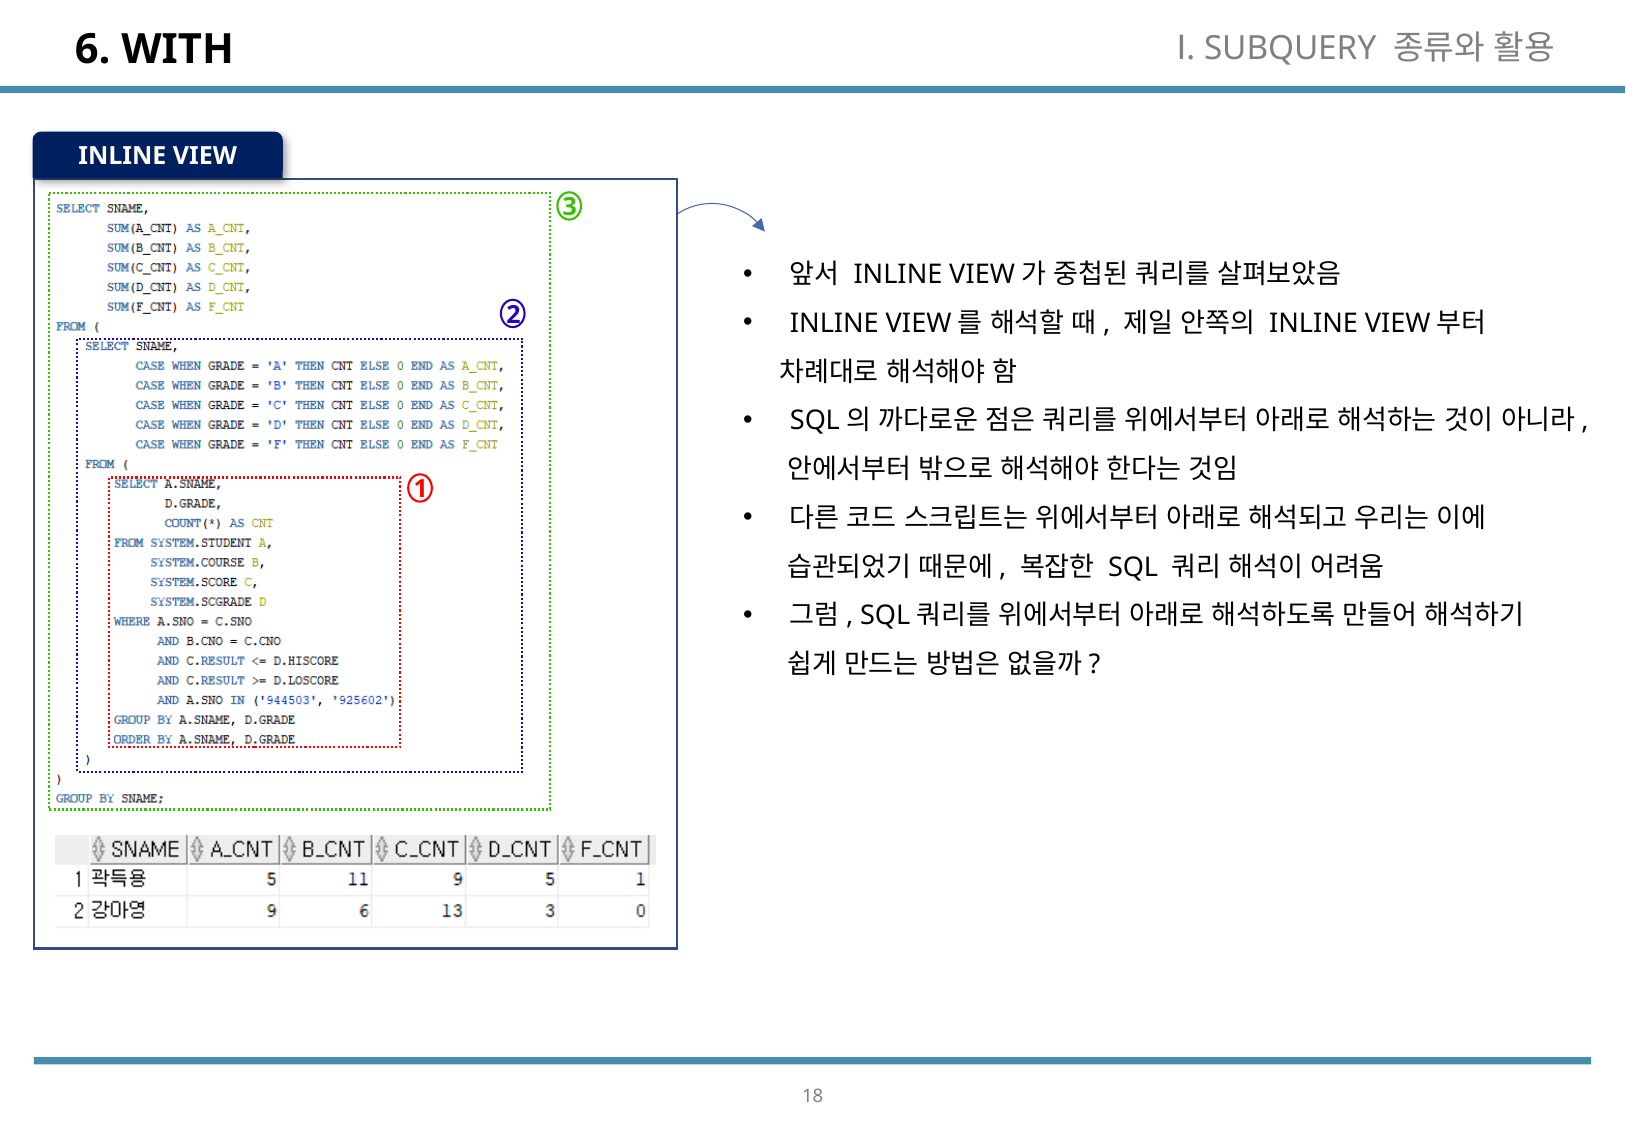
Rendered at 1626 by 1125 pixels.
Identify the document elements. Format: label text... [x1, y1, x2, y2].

slide_number 17 [728, 1070, 898, 1117]
title 6. WITH [59, 8, 1141, 76]
text_box 앞서 INLINE VIEW가 중첩된 쿼리를 살펴보았음 INLINE VIEW를 해석할 때, 제일 안쪽의 INLINE VIEW부터 차례대로 해석해야 함 SQL의 까다로운 점은 쿼리를 위에서부터 아래로 해석하는 것이 아니라, 안에서부터 밖으로 해석해야 한다는 것임 다른 코드 스크립트는 위에서부터 아래로 해석되고 우리는 이에 습관되었기 때문에, 복잡한 SQL 쿼리 해석이 어려움 그럼, SQL쿼리를 위에서부터 아래로 해석하도록 만들어 해석하기 쉽게 만드는 방법은 없을까? [728, 232, 1604, 687]
text_box [678, 202, 765, 268]
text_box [33, 132, 678, 949]
list Ⅰ. SUBQUERY 종류와 활용 [1106, 10, 1570, 75]
